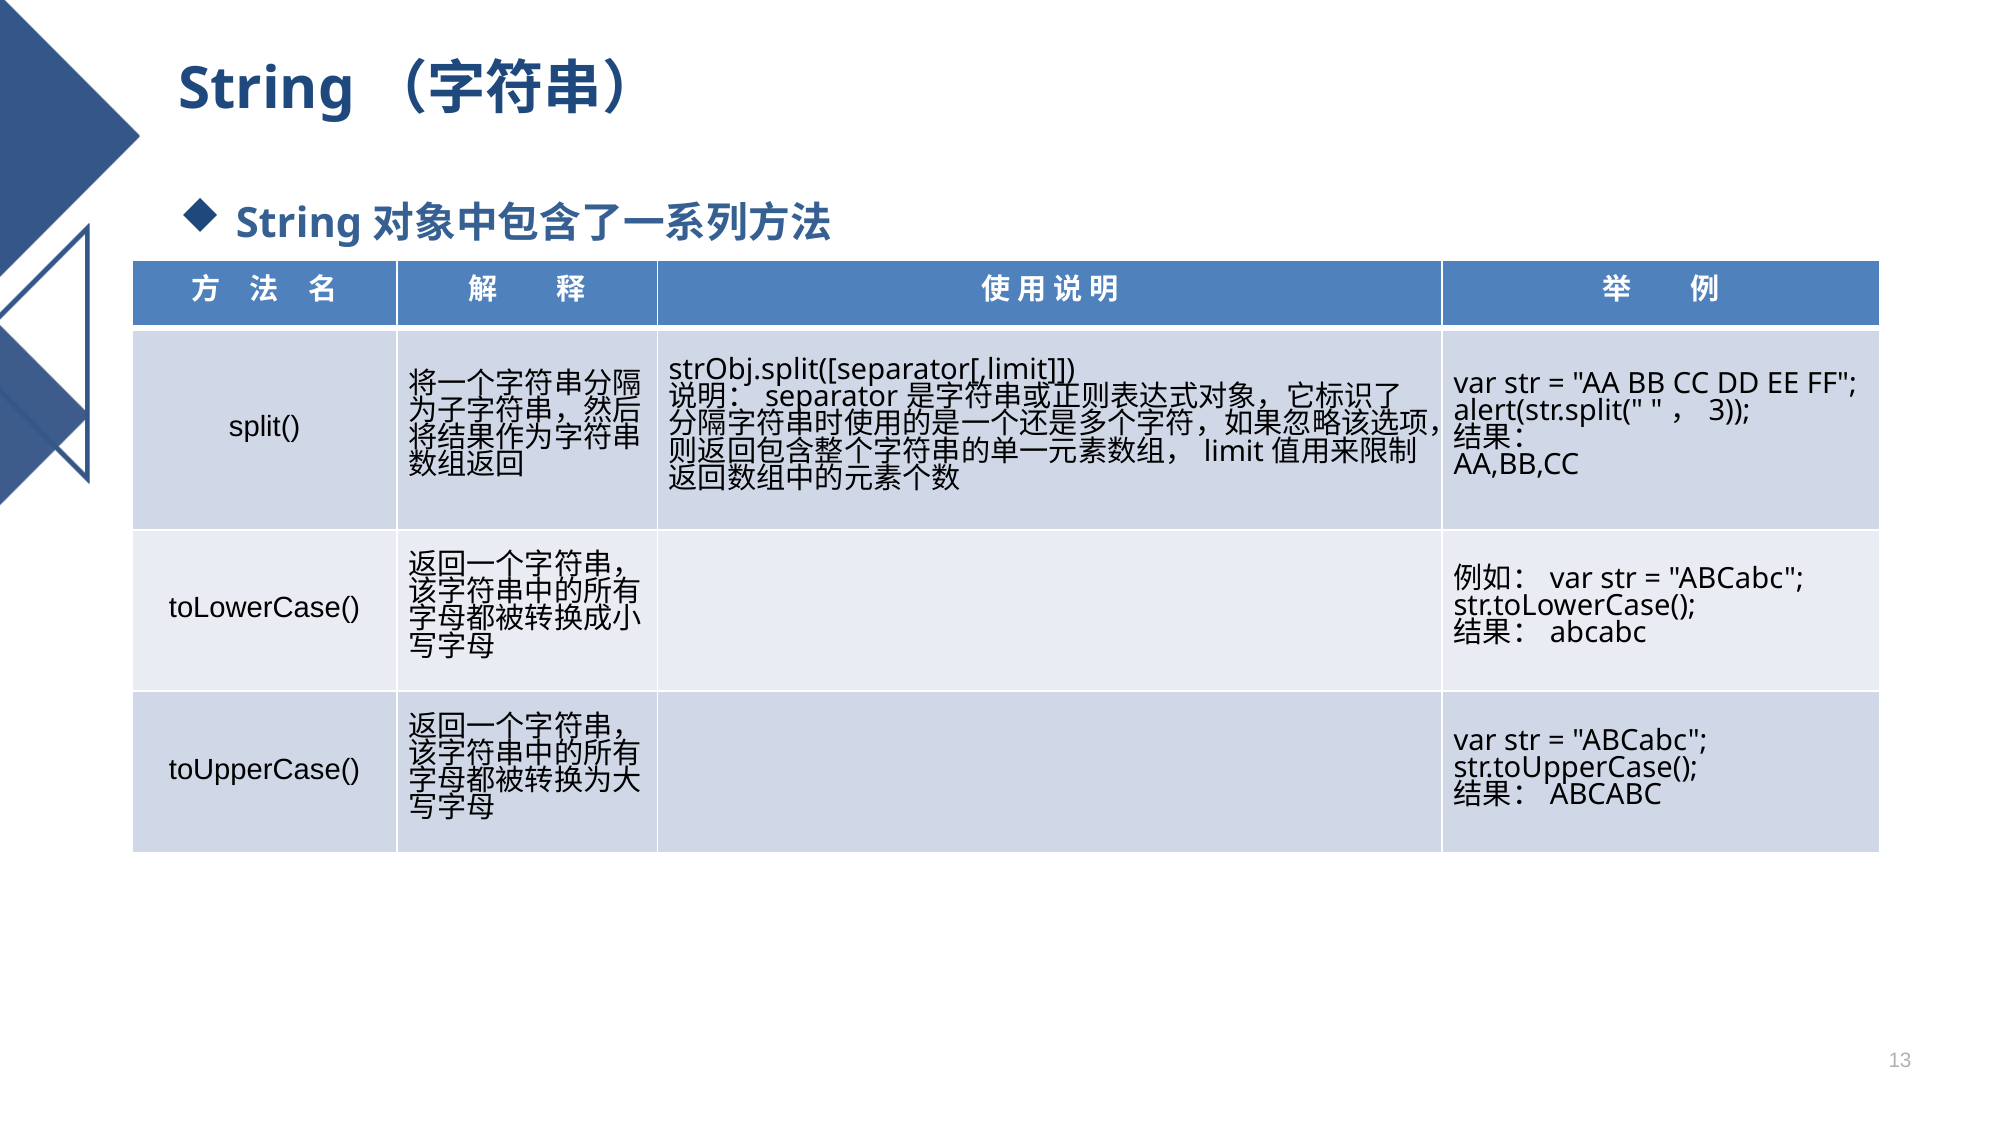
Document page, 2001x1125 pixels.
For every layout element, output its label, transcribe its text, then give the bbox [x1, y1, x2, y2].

table_cell 返回一个字符串，该字符串中的所有字母都被转换为大写字母 [398, 692, 657, 852]
title String（字符串） [165, 35, 1914, 136]
table_header 方 法 名 [133, 261, 396, 325]
table_cell var str = "ABCabc"; str.toUpperCase(); 结果：ABCABC [1443, 692, 1879, 852]
slide_number 13 [1851, 1029, 1949, 1090]
table_cell [658, 692, 1441, 852]
table_header 举 例 [1443, 261, 1879, 325]
table_cell 将一个字符串分隔为子字符串，然后将结果作为字符串数组返回 [398, 331, 657, 529]
list String对象中包含了一系列方法 [166, 178, 1915, 1032]
table_header 使 用 说 明 [658, 261, 1441, 325]
table_cell [658, 531, 1441, 690]
table_cell 例如：var str = "ABCabc"; str.toLowerCase(); 结果：abcabc [1443, 531, 1879, 690]
table_header 解 释 [398, 261, 657, 325]
table_cell var str = "AA BB CC DD EE FF"; alert(str.split(" "，3)); 结果： AA,BB,CC [1443, 331, 1879, 529]
picture [0, 0, 140, 595]
table_cell strObj.split([separator[,limit]]) 说明：separator是字符串或正则表达式对象，它标识了分隔字符串时使用的是一个还是多个字符，如果忽略该选项，则返回包含整个字符串的单一元素数组，limit值用来限制返回数组中的元素个数 [658, 331, 1441, 529]
table_cell toUpperCase() [133, 692, 396, 852]
table_cell 返回一个字符串，该字符串中的所有字母都被转换成小写字母 [398, 531, 657, 690]
table_cell split() [133, 331, 396, 529]
table_cell toLowerCase() [133, 531, 396, 690]
